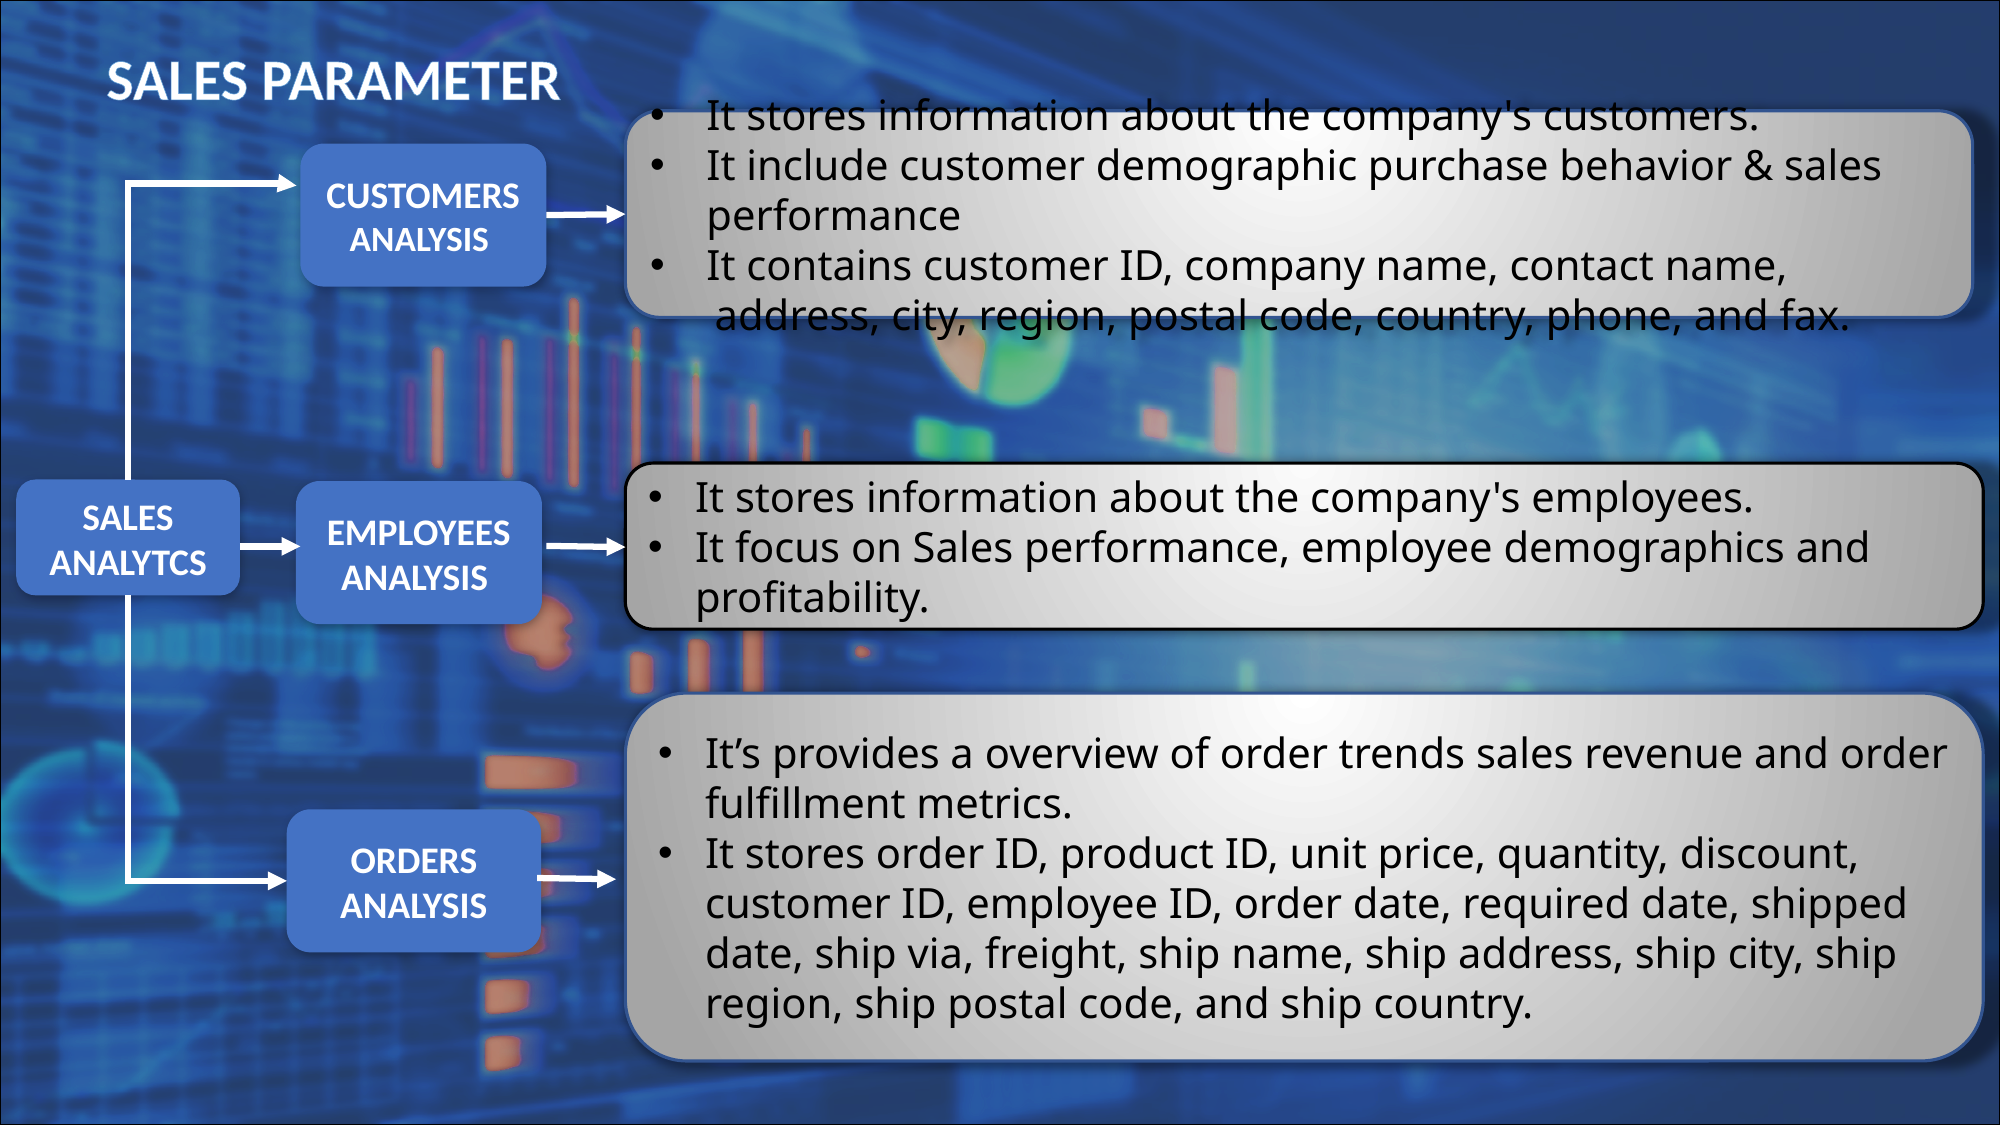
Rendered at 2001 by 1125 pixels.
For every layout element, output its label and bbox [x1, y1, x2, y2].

text_box [65, 248, 360, 417]
text_box [64, 658, 351, 818]
picture [0, 0, 2000, 1125]
